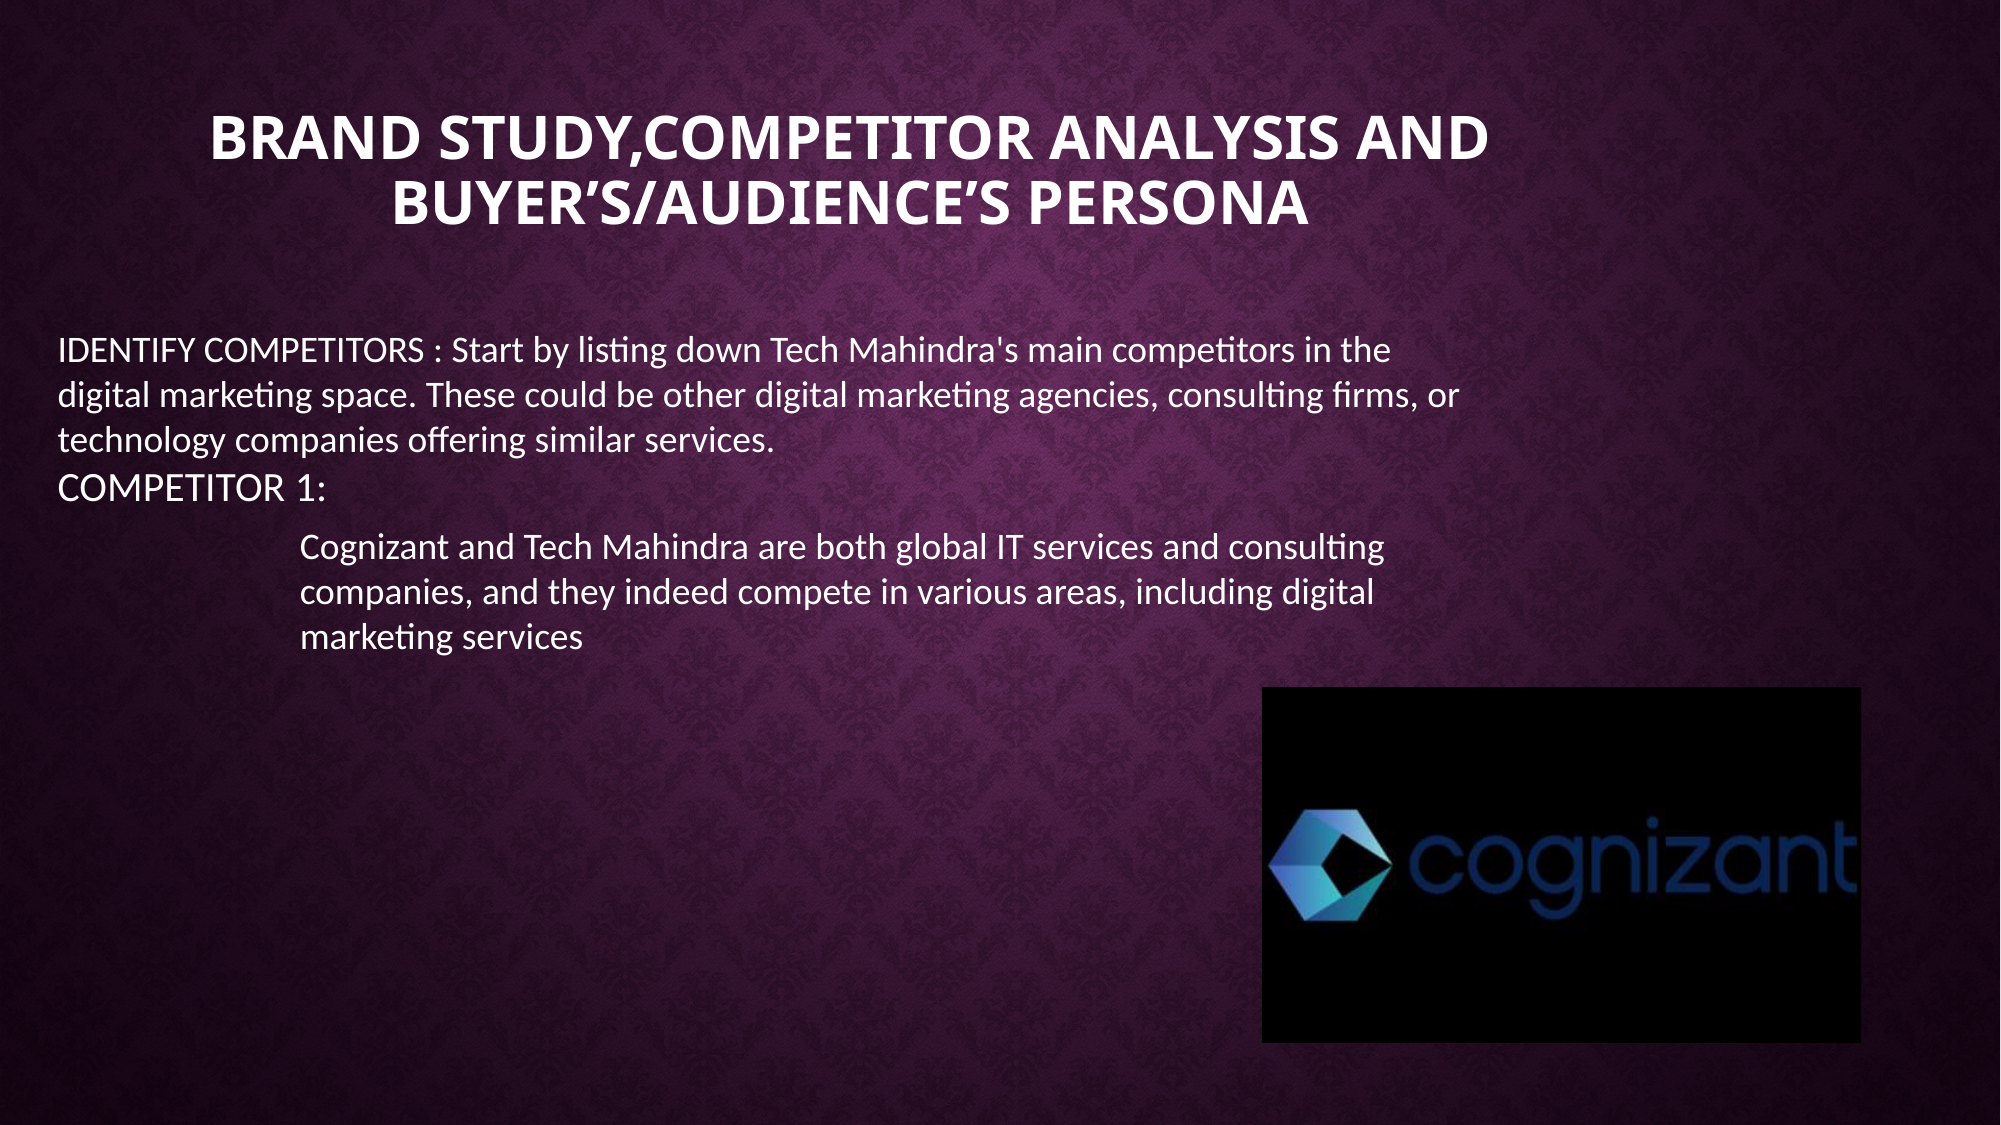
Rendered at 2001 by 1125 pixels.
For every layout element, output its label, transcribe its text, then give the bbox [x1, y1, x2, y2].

text_box Cognizant and Tech Mahindra are both global IT services and consulting companies, and they indeed compete in various areas, including digital marketing services [284, 514, 1500, 665]
picture [1261, 687, 1862, 1043]
title Brand study,competitor analysis and buyer’s/audience’s persona [0, 99, 1699, 318]
text_box IDENTIFY COMPETITORS : Start by listing down Tech Mahindra's main competitors in the digital marketing space. These could be other digital marketing agencies, consulting firms, or technology companies offering similar services. COMPETITOR 1: [42, 317, 1500, 518]
